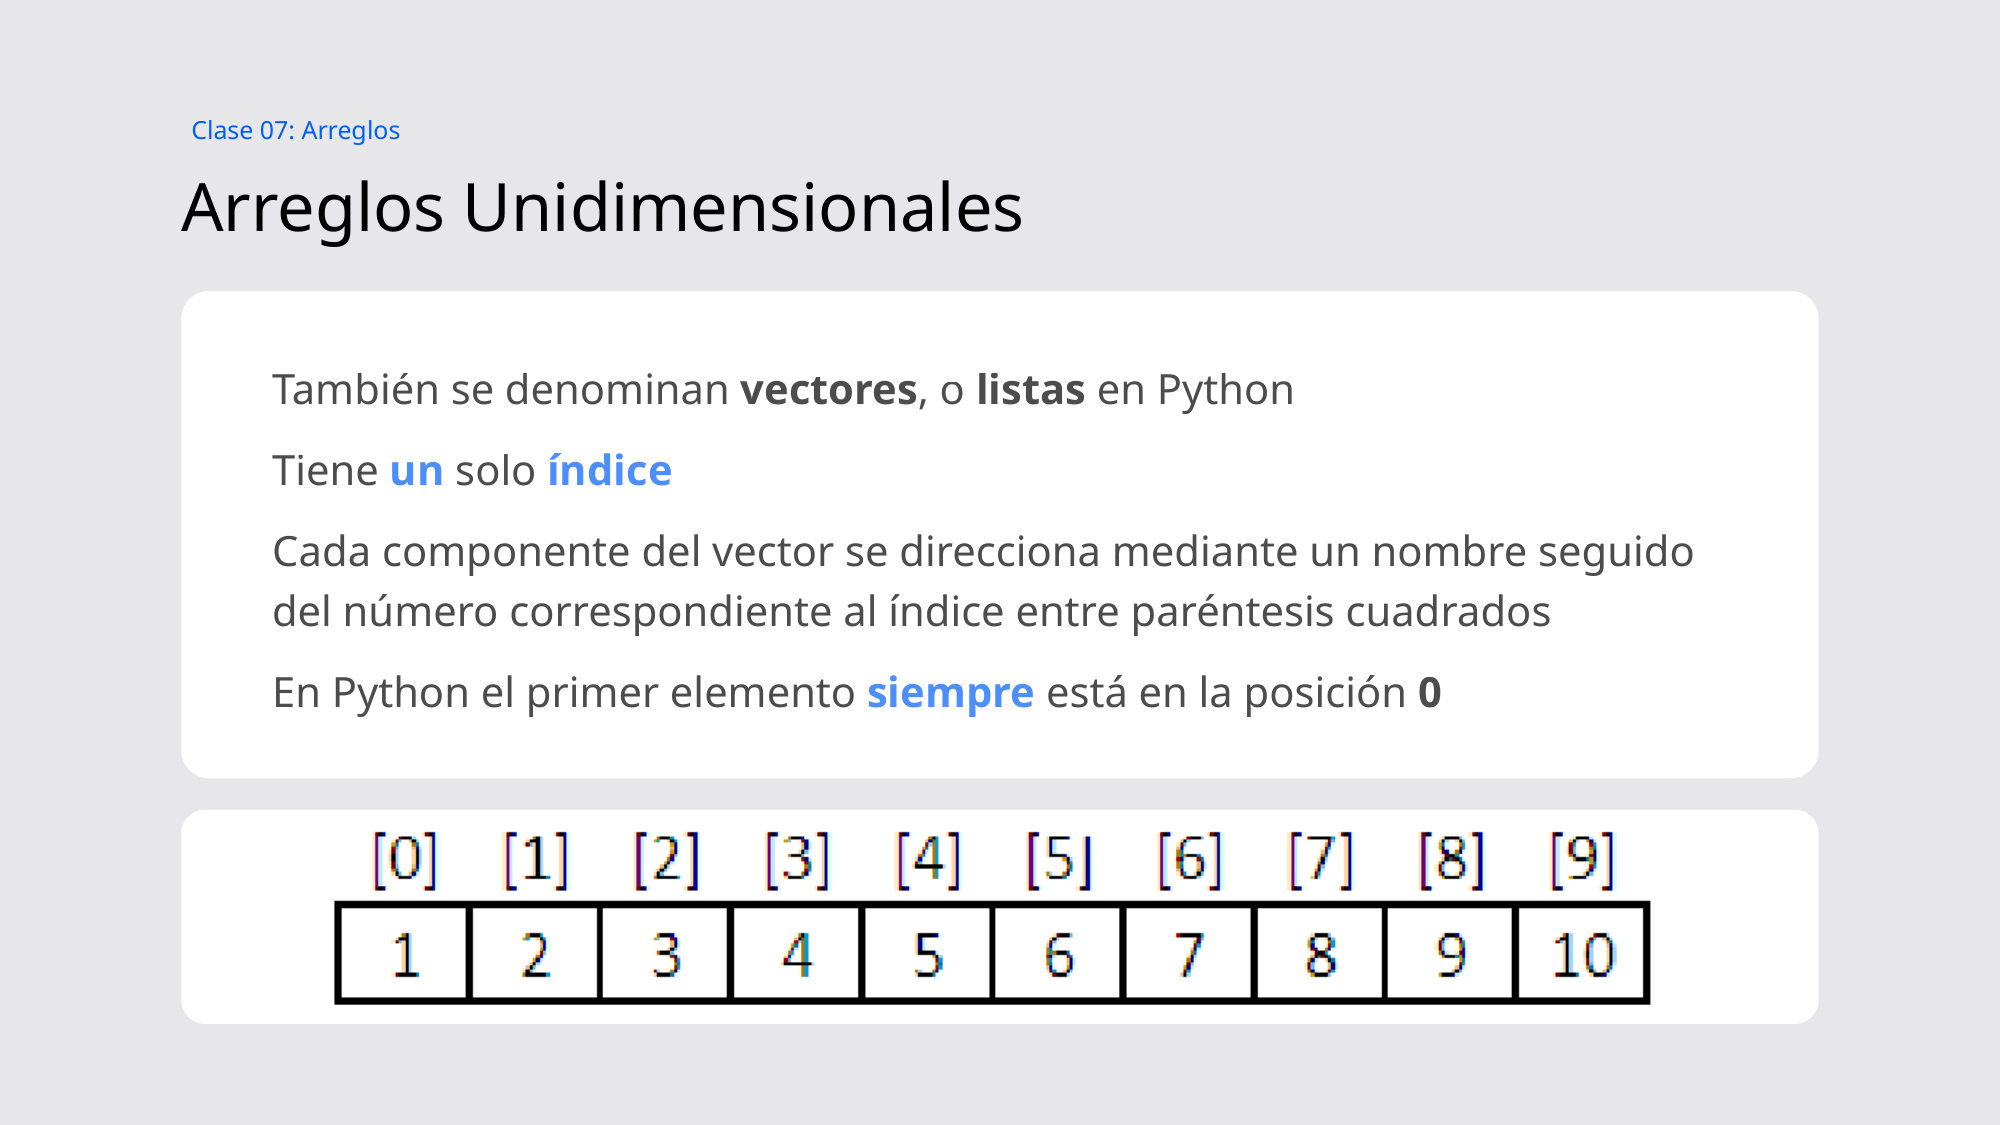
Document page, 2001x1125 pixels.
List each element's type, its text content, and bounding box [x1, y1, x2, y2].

text_box [180, 808, 1820, 1025]
text_box Clase 07: Arreglos [191, 100, 416, 152]
picture [320, 825, 1671, 1024]
text_box También se denominan vectores, o listas en Python Tiene un solo índice Cada componente del vector se direcciona mediante un nombre seguido del número correspondiente al índice entre paréntesis cuadrados En Python el primer elemento siempre está en la posición 0 [180, 289, 1820, 780]
title Arreglos Unidimensionales [181, 150, 1810, 263]
